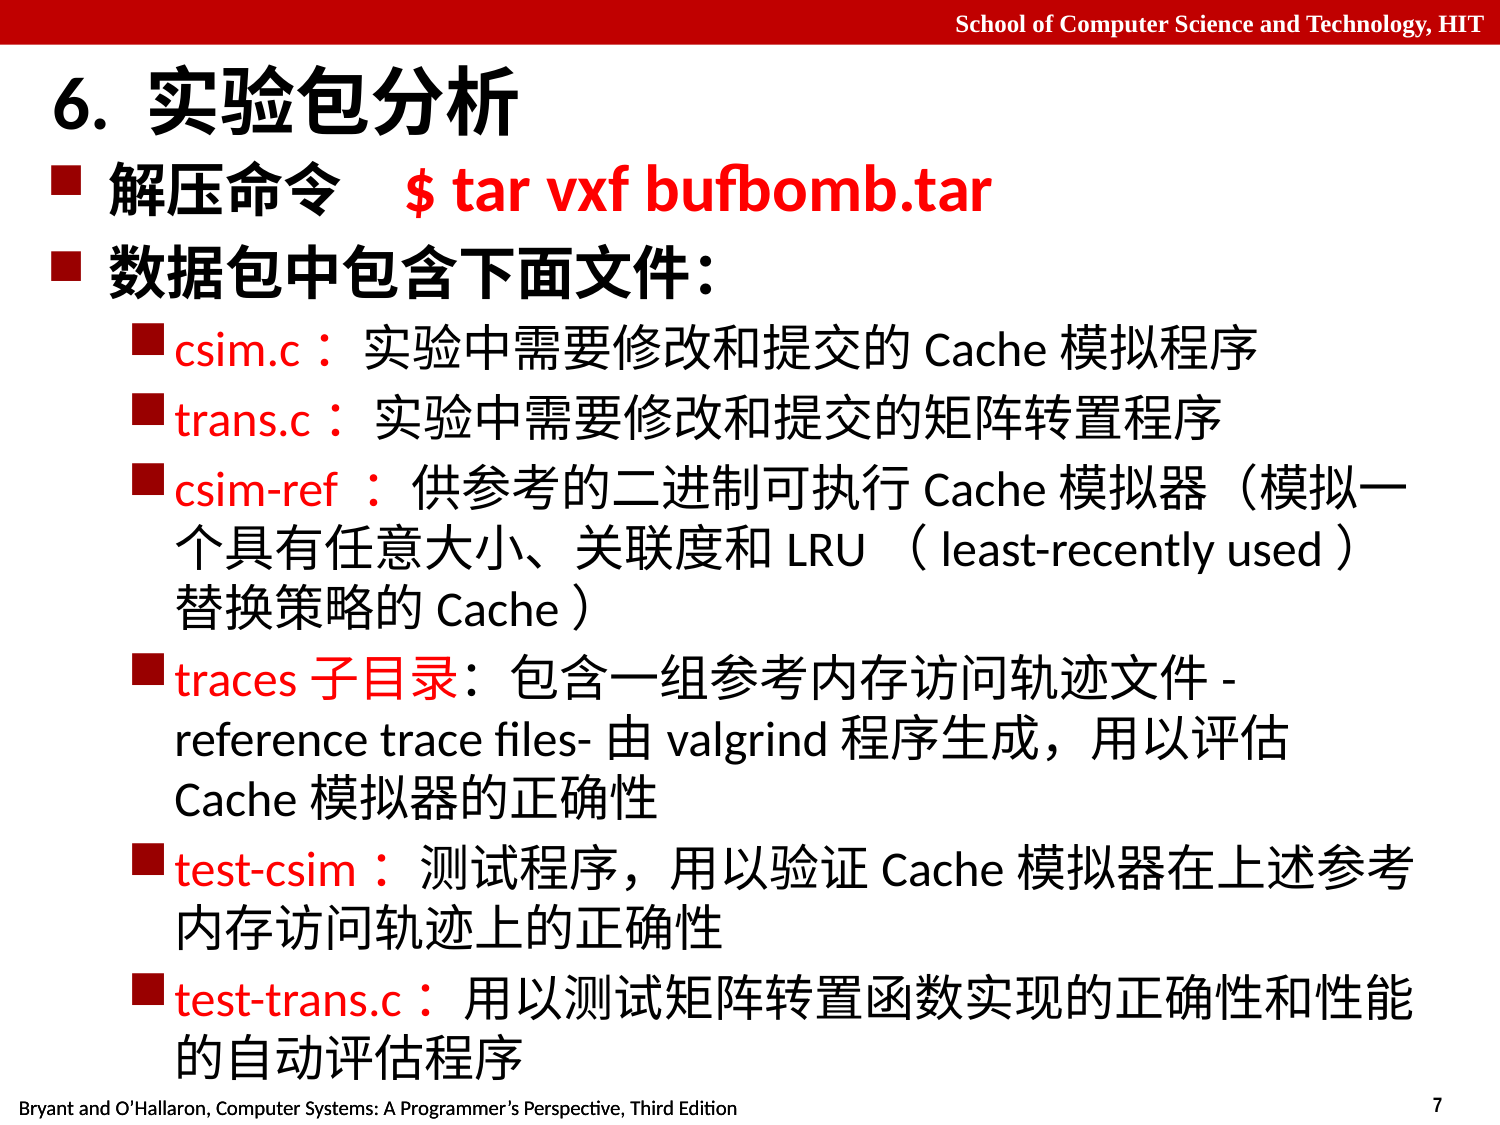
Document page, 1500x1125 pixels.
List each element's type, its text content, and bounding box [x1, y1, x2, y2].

title 6. 实验包分析 [37, 37, 1480, 163]
list 解压命令 $ tar vxf bufbomb.tar 数据包中包含下面文件： csim.c：实验中需要修改和提交的Cache模拟程序 trans.c：实验中需要修改和提交的矩阵转置程序 csim-ref ：供参考的二进制可执行Cache模拟器（模拟一个具有任意大小、关联度和LRU（least-recently used）替换策略的Cache） traces子目录：包含一组参考内存访问轨迹文件-reference trace files-由valgrind程序生成，用以评估Cache模拟器的正确性 test-csim：测试程序，用以验证Cache模拟器在上述参考内存访问轨迹上的正确性 test-trans.c：用以测试矩阵转置函数实现的正确性和性能的自动评估程序 [37, 163, 1438, 1101]
